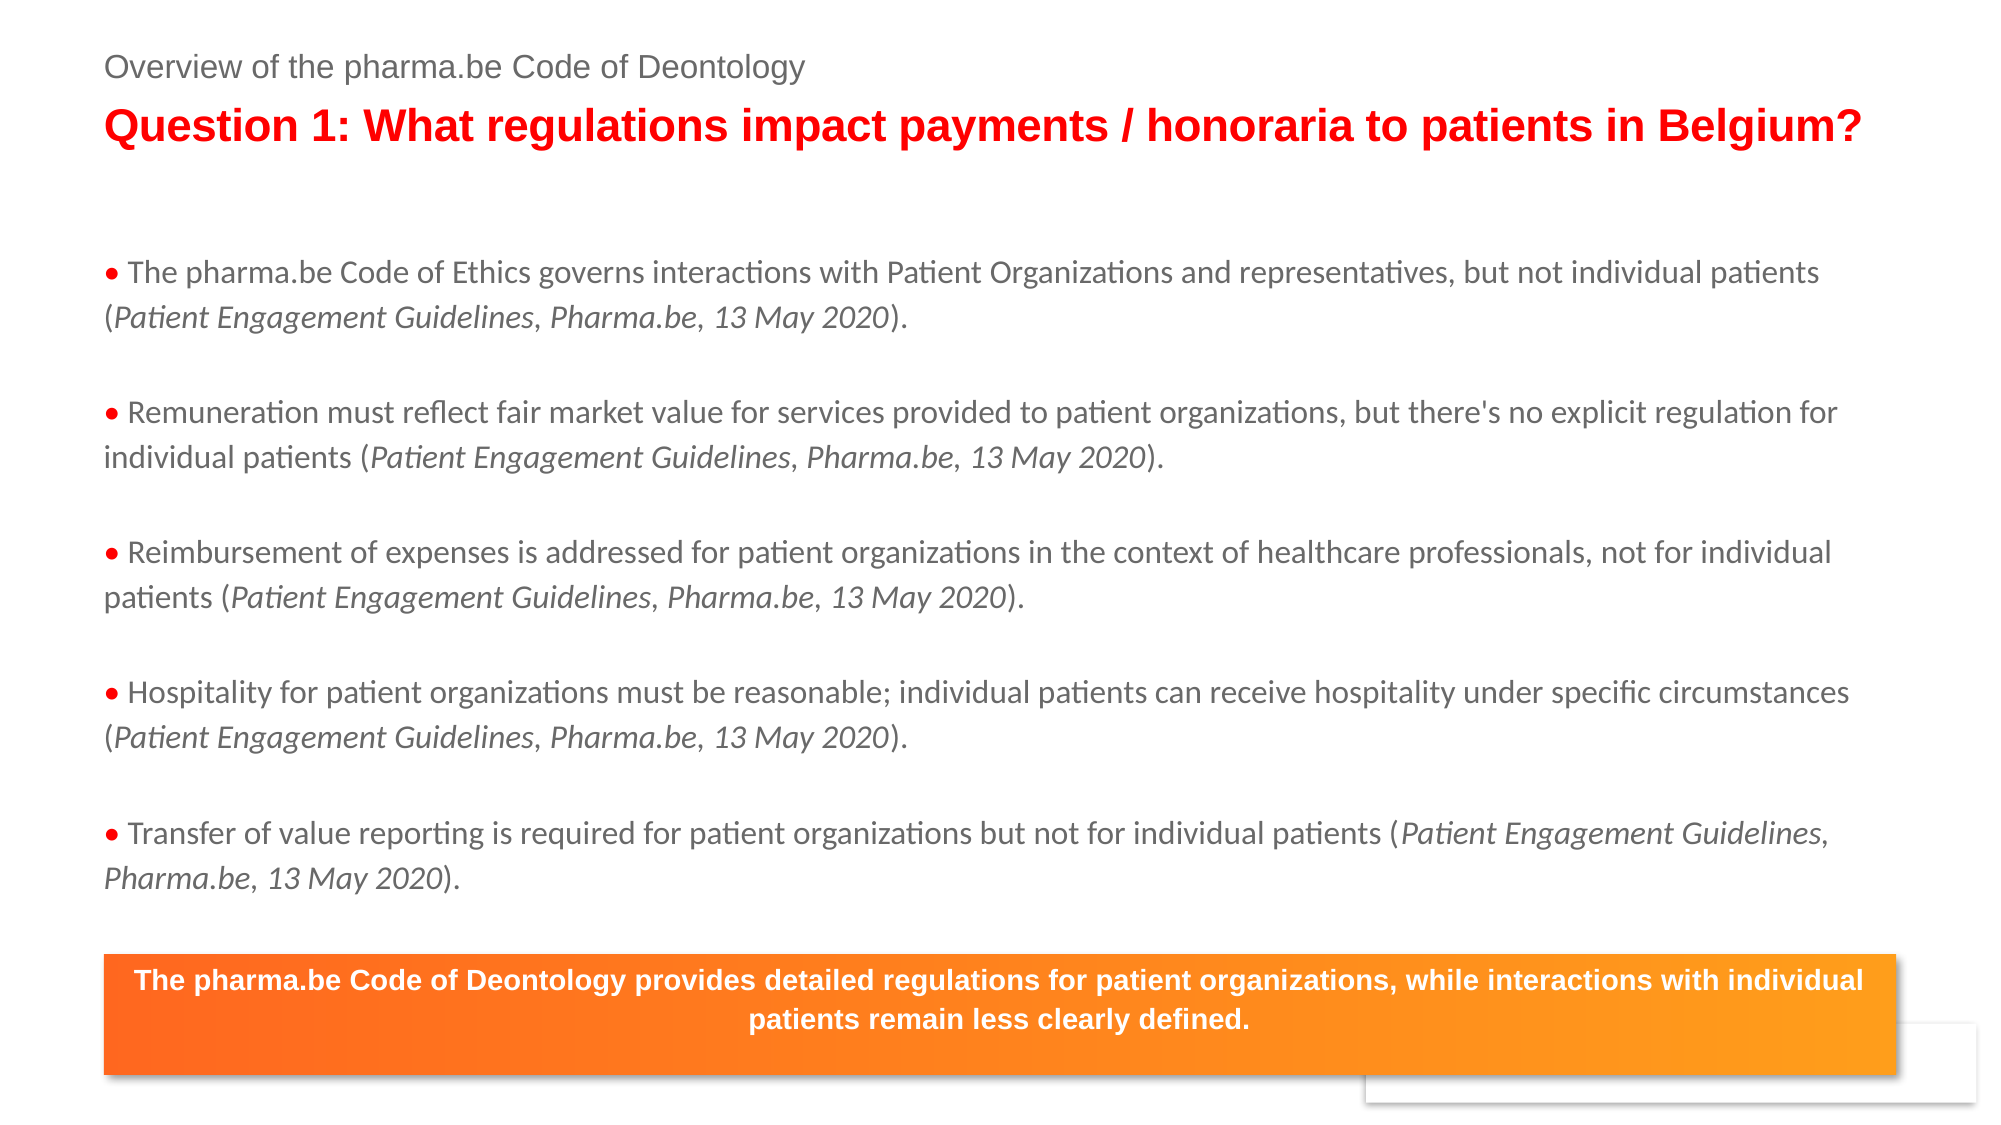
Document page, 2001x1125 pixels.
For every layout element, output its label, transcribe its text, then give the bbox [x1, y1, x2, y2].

list • The pharma.be Code of Ethics governs interactions with Patient Organizations and representatives, but not individual patients (Patient Engagement Guidelines, Pharma.be, 13 May 2020). • Remuneration must reflect fair market value for services provided to patient organizations, but there's no explicit regulation for individual patients (Patient Engagement Guidelines, Pharma.be, 13 May 2020). • Reimbursement of expenses is addressed for patient organizations in the context of healthcare professionals, not for individual patients (Patient Engagement Guidelines, Pharma.be, 13 May 2020). • Hospitality for patient organizations must be reasonable; individual patients can receive hospitality under specific circumstances (Patient Engagement Guidelines, Pharma.be, 13 May 2020). • Transfer of value reporting is required for patient organizations but not for individual patients (Patient Engagement Guidelines, Pharma.be, 13 May 2020). [103, 184, 1897, 955]
list The pharma.be Code of Deontology provides detailed regulations for patient organizations, while interactions with individual patients remain less clearly defined. [103, 956, 1897, 1077]
list Overview of the pharma.be Code of Deontology [103, 0, 1897, 85]
title Question 1: What regulations impact payments / honoraria to patients in Belgium? [103, 95, 1897, 184]
